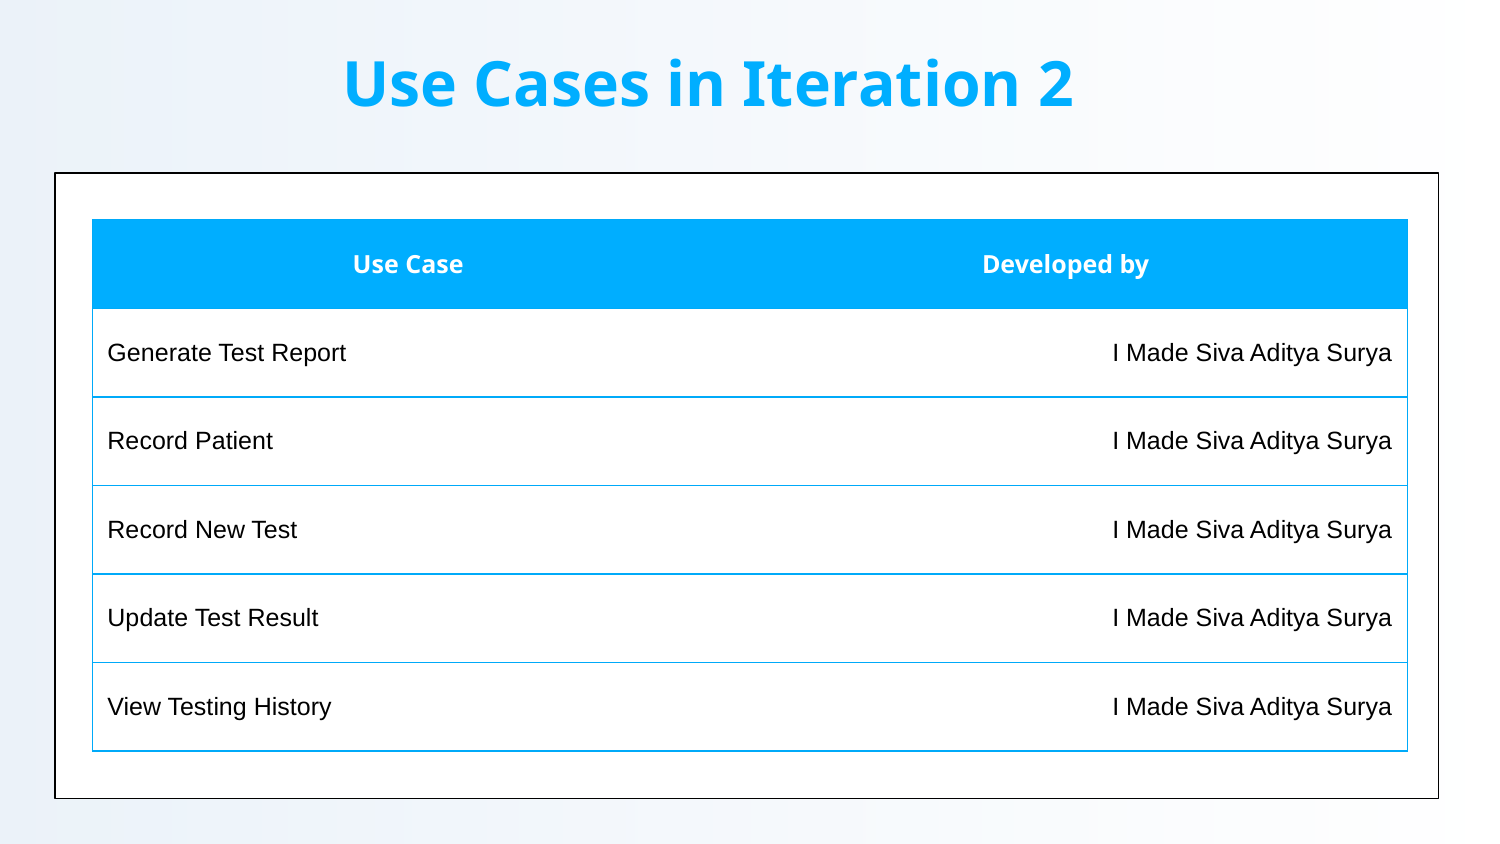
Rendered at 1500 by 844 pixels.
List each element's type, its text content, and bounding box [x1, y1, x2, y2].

table_header Developed by [724, 220, 1407, 308]
text_box [55, 172, 1439, 799]
table_header Use Case [93, 220, 724, 308]
title Use Cases in Iteration 2 [314, 29, 1103, 124]
table_cell I Made Siva Aditya Surya [724, 398, 1407, 485]
table_cell I Made Siva Aditya Surya [724, 663, 1407, 750]
table_cell Record New Test [93, 486, 724, 573]
table_cell I Made Siva Aditya Surya [724, 486, 1407, 573]
table_cell I Made Siva Aditya Surya [724, 575, 1407, 662]
table_cell Generate Test Report [93, 309, 724, 396]
table_cell Record Patient [93, 398, 724, 485]
table_cell View Testing History [93, 663, 724, 750]
table_cell Update Test Result [93, 575, 724, 662]
table_cell I Made Siva Aditya Surya [724, 309, 1407, 396]
